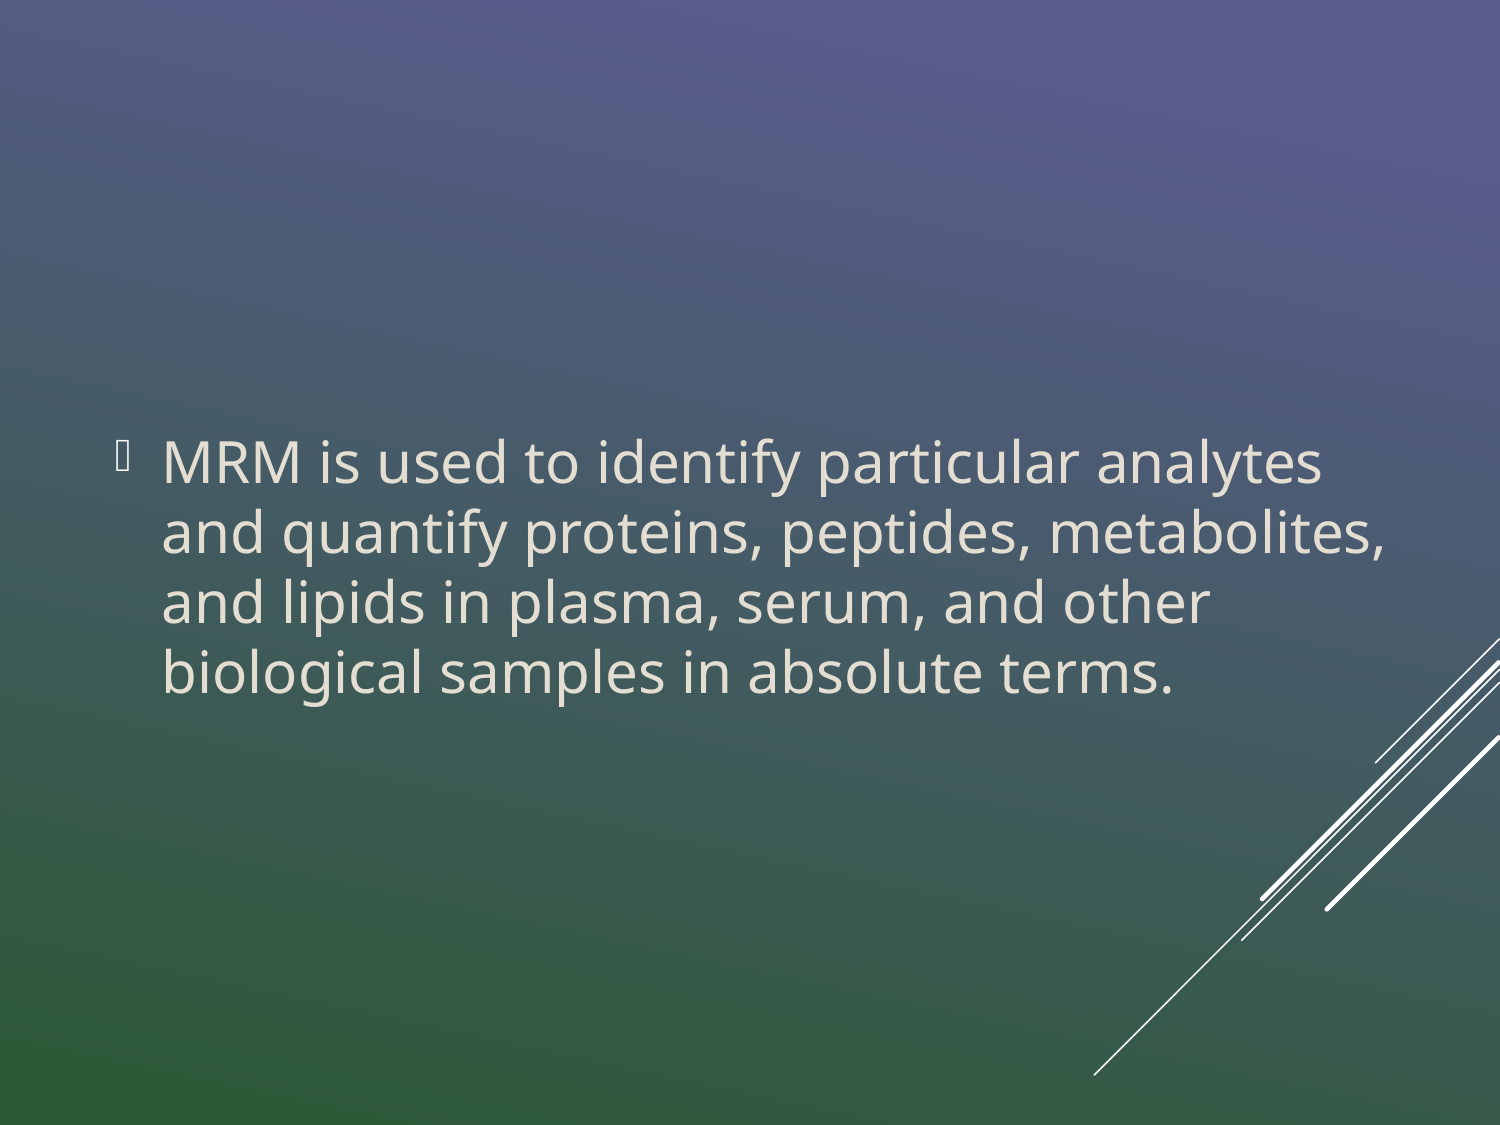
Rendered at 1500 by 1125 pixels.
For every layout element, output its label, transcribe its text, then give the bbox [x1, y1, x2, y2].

list MRM is used to identify particular analytes and quantify proteins, peptides, metabolites, and lipids in plasma, serum, and other biological samples in absolute terms. [99, 75, 1413, 1056]
